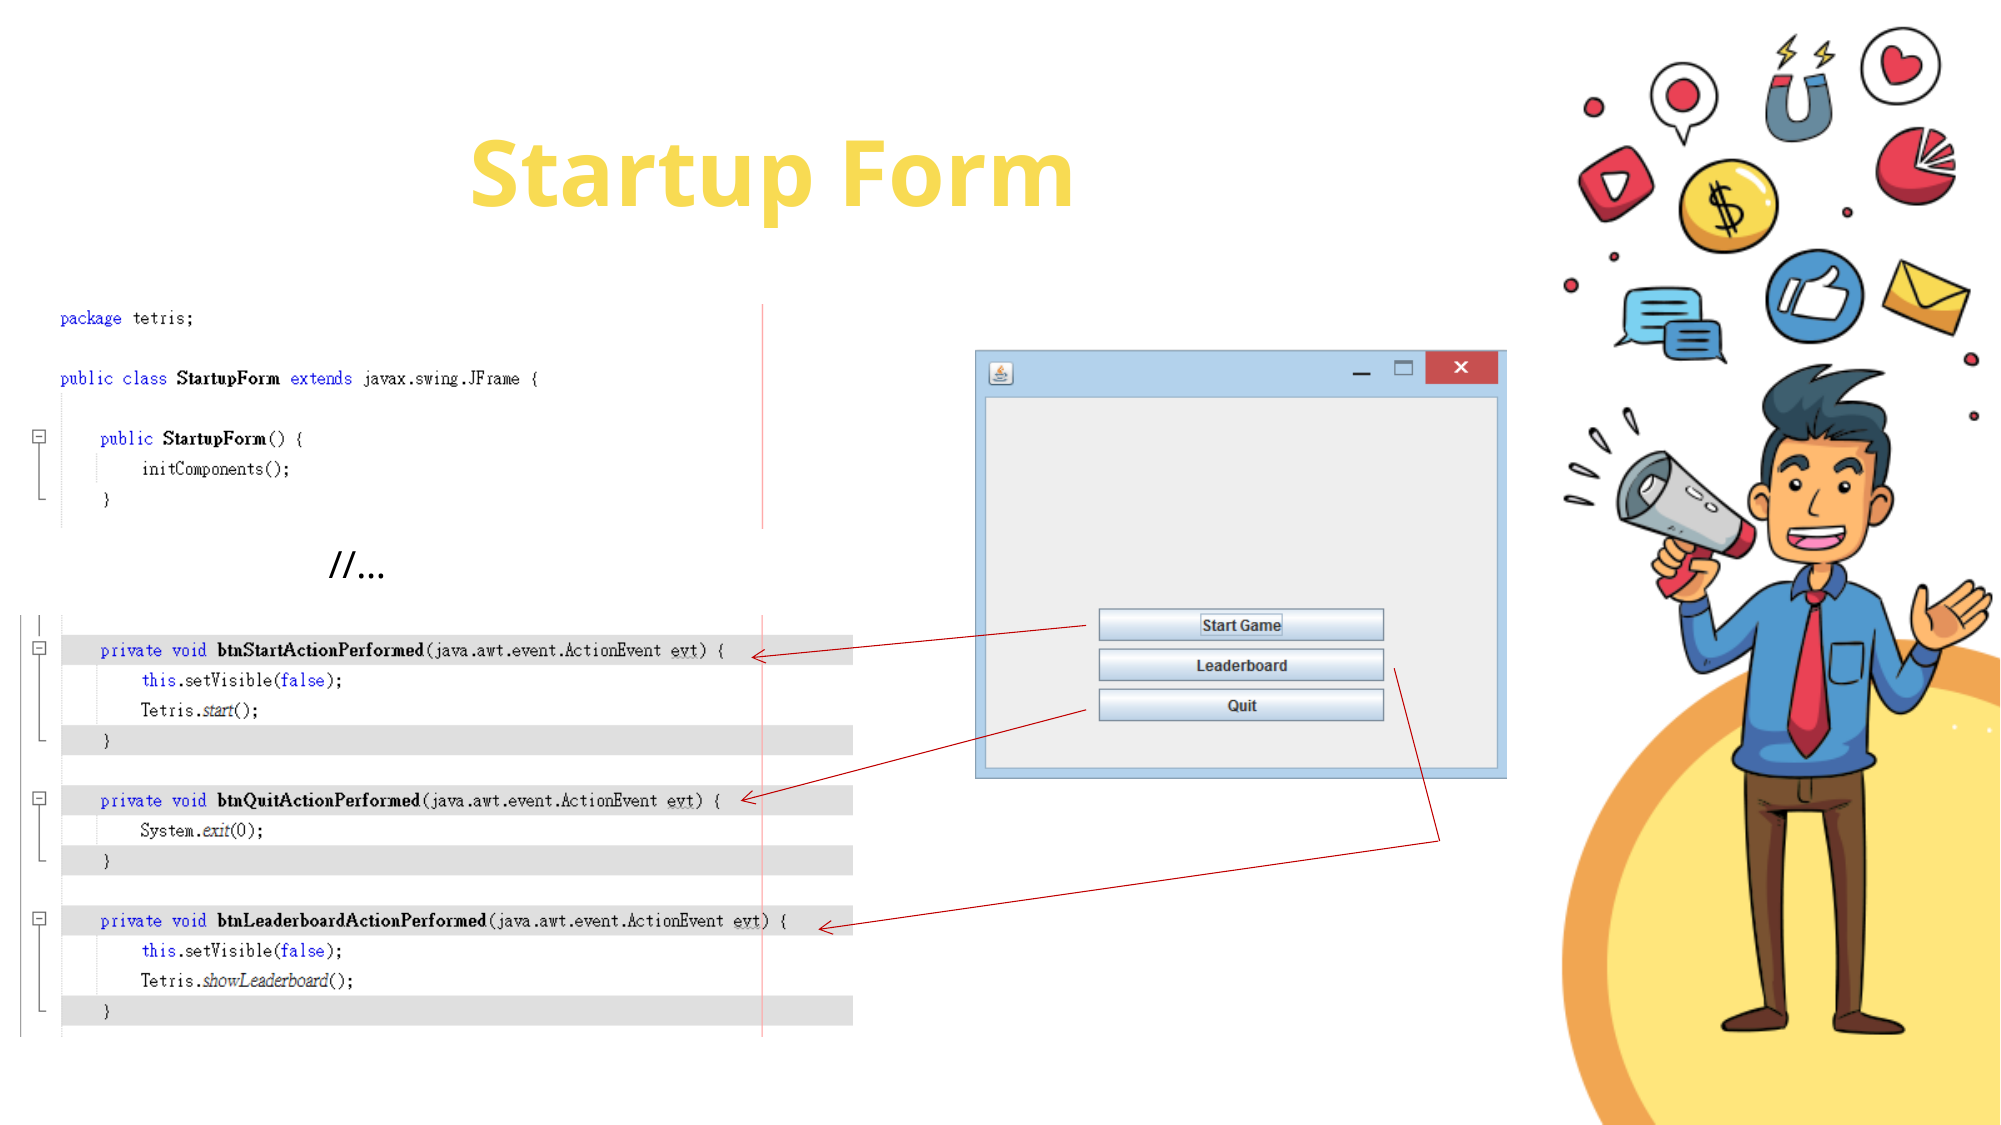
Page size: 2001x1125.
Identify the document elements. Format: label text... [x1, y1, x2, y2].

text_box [740, 709, 1087, 801]
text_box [751, 625, 1087, 658]
title Startup Form [66, 68, 1482, 286]
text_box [20, 304, 853, 1037]
picture [0, 0, 2001, 1125]
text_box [818, 841, 1439, 930]
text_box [1394, 668, 1440, 842]
